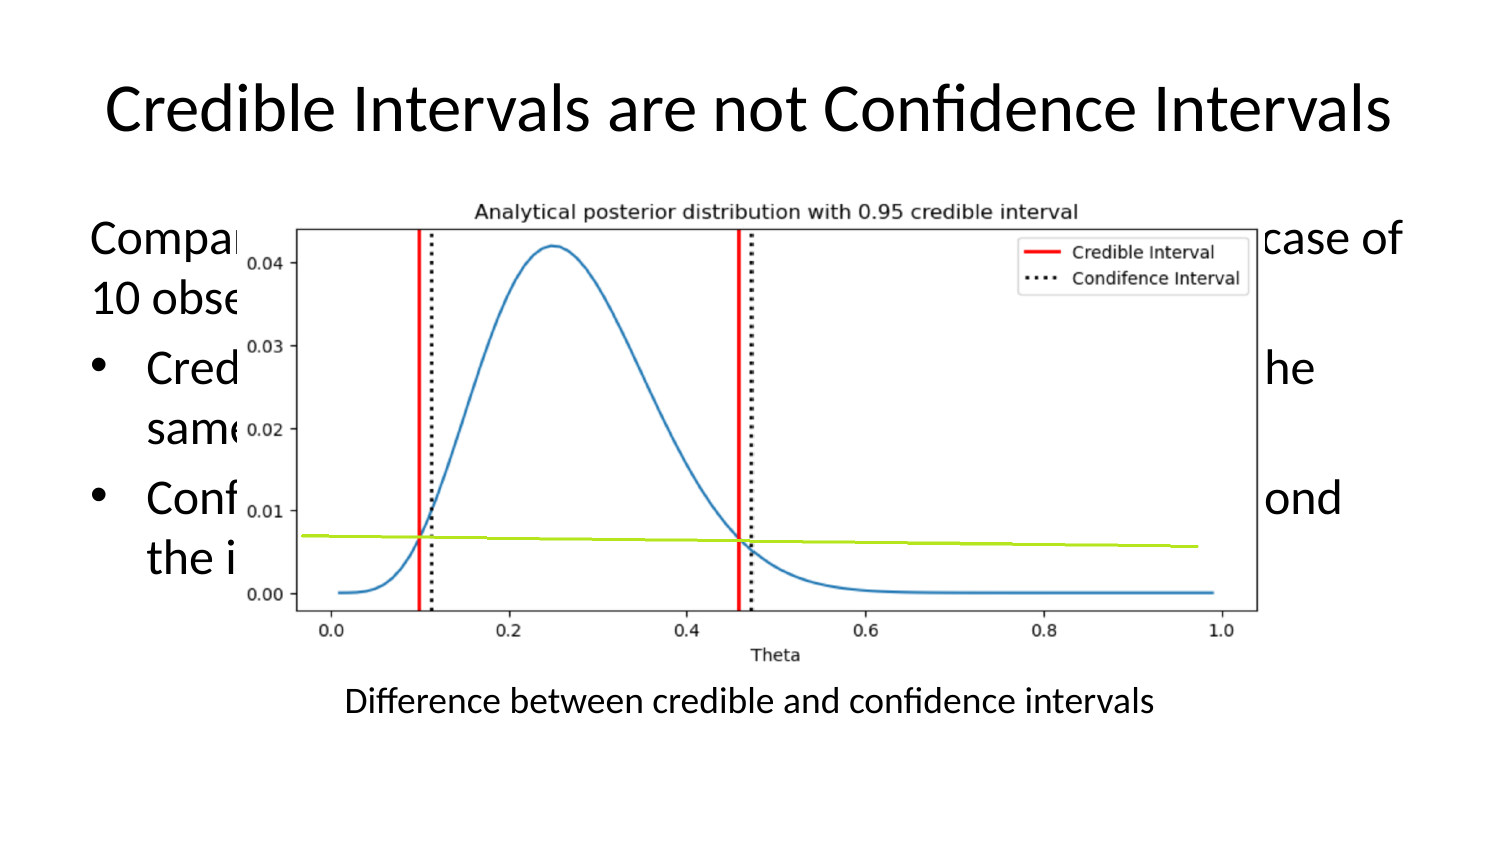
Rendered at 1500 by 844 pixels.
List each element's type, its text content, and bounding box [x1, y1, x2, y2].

list Compare confidence interval and credible interval for the case of 10 observations Credible intervals cross the density function at exactly the same density Confidence intervals have the same CDF in the tails beyond the interval [1266, 196, 1425, 668]
picture [237, 195, 1265, 669]
list Compare confidence interval and credible interval for the case of 10 observations Credible intervals cross the density function at exactly the same density Confidence intervals have the same CDF in the tails beyond the interval [75, 196, 235, 668]
text_box Difference between credible and confidence intervals [74, 668, 1425, 753]
title Credible Intervals are not Confidence Intervals [75, 33, 1425, 175]
